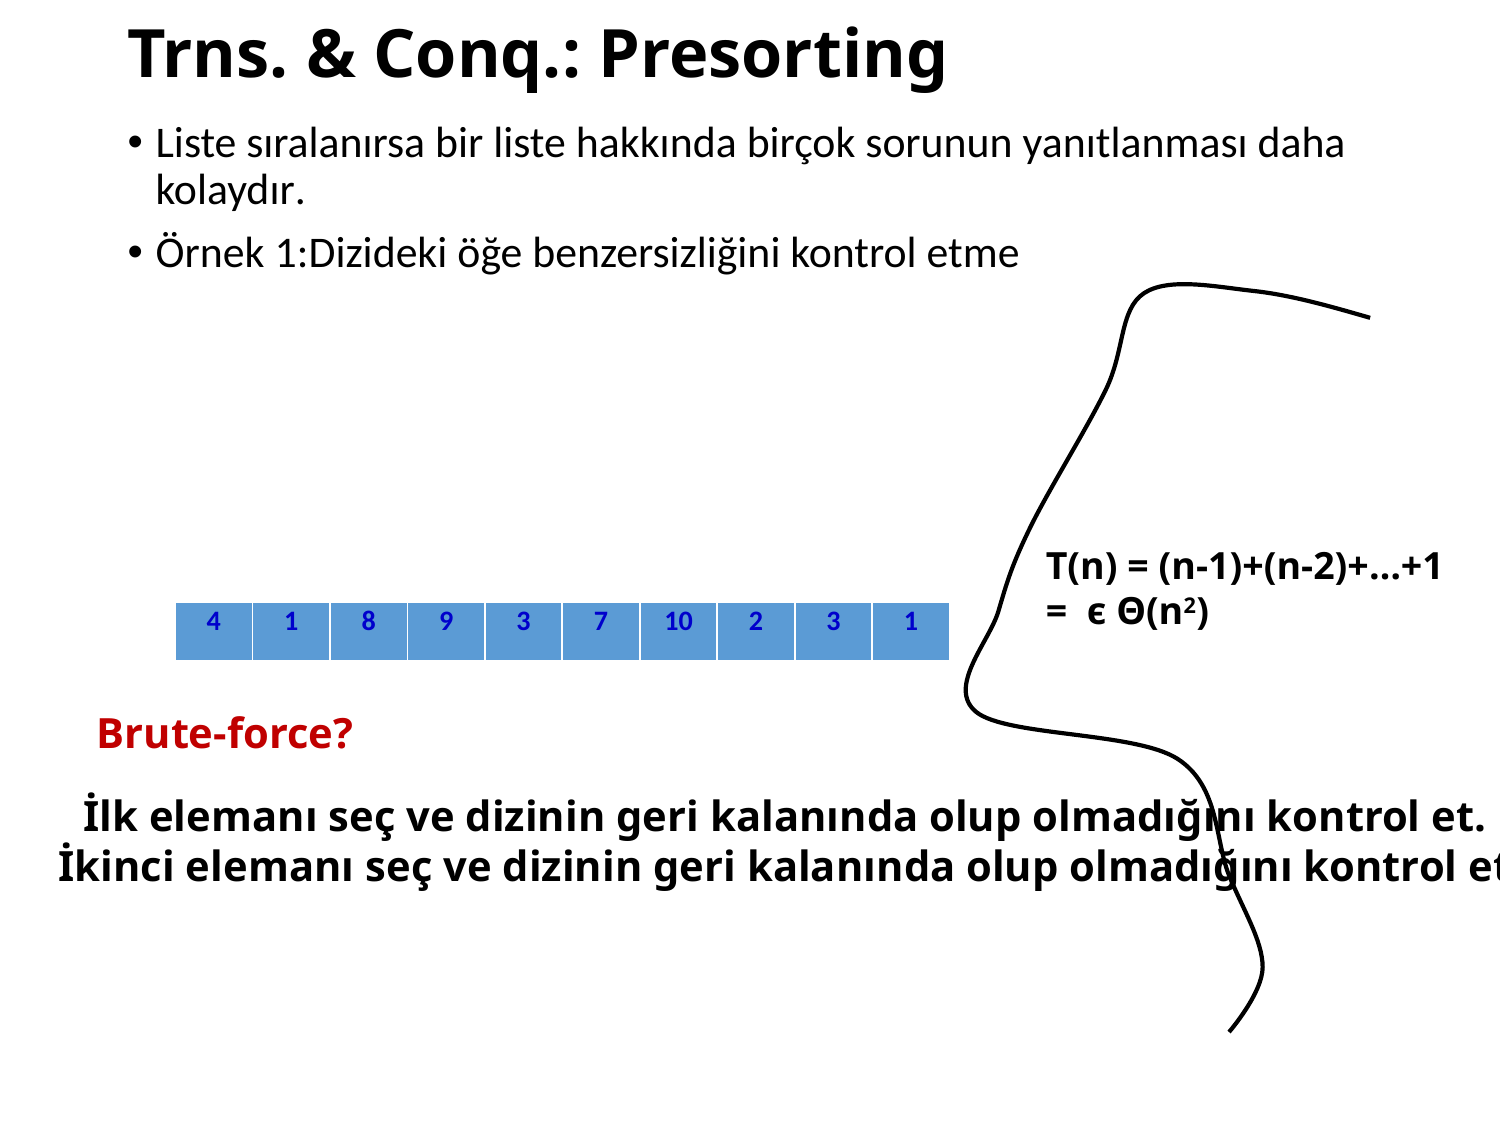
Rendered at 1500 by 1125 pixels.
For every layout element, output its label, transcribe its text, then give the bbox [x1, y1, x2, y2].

table_header 2 [718, 603, 794, 660]
table_header 9 [408, 603, 484, 660]
table_header 1 [253, 603, 329, 660]
text_box İlk elemanı seç ve dizinin geri kalanında olup olmadığını kontrol et. İkinci elemanı seç ve dizinin geri kalanında olup olmadığını kontrol et [43, 782, 1238, 898]
table_header 4 [176, 603, 252, 660]
table_header 10 [641, 603, 716, 660]
table_header 7 [563, 603, 639, 660]
table_header 8 [331, 603, 407, 660]
table_header 3 [796, 603, 871, 660]
text_box [965, 284, 1371, 1033]
title Trns. & Conq.: Presorting [112, 12, 1240, 100]
table_header 3 [486, 603, 561, 660]
table_header 1 [873, 603, 949, 660]
list Liste sıralanırsa bir liste hakkında birçok sorunun yanıtlanması daha kolaydır. Örnek 1:Dizideki öğe benzersizliğini kontrol etme [112, 112, 1375, 782]
text_box İlk elemanı seç ve dizinin geri kalanında olup olmadığını kontrol et. İkinci elemanı seç ve dizinin geri kalanında olup olmadığını kontrol et [1256, 782, 1500, 898]
text_box Brute-force? [81, 699, 369, 765]
